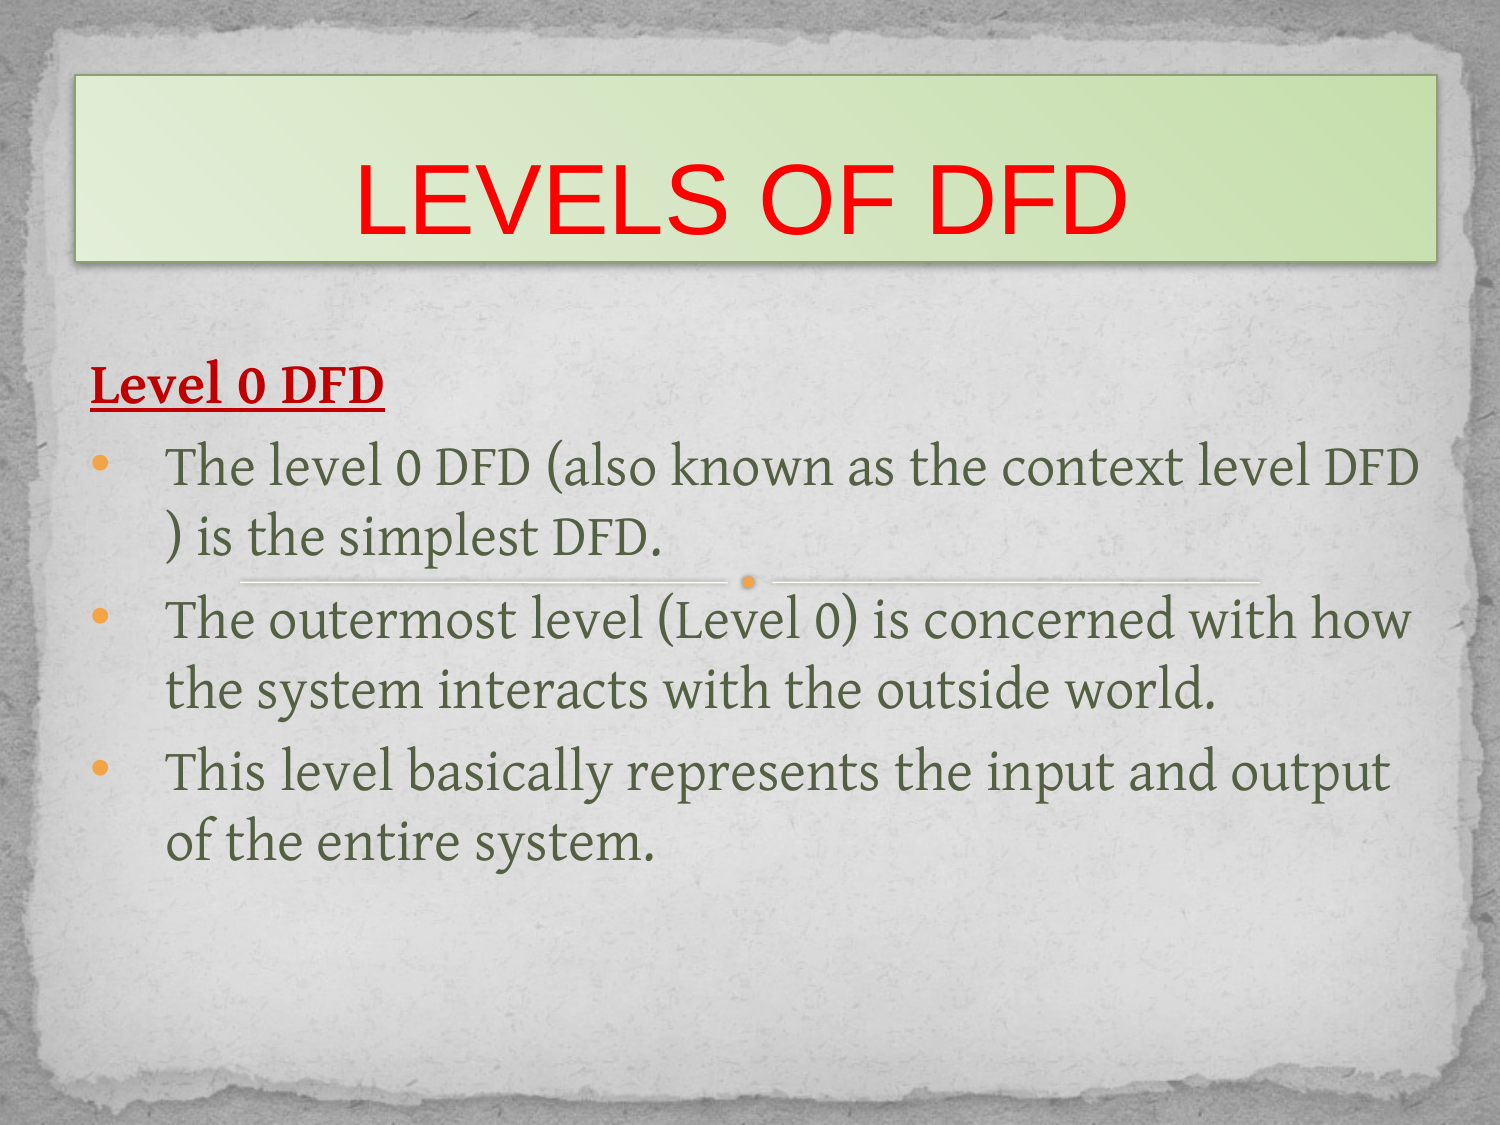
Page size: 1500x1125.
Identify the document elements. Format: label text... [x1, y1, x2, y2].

subtitle Level 0 DFD The level 0 DFD (also known as the context level DFD ) is the simplest DFD. The outermost level (Level 0) is concerned with how the system interacts with the outside world. This level basically represents the input and output of the entire system. [75, 337, 1438, 963]
picture [0, 0, 1500, 1125]
title LEVELS OF DFD [75, 75, 1438, 263]
